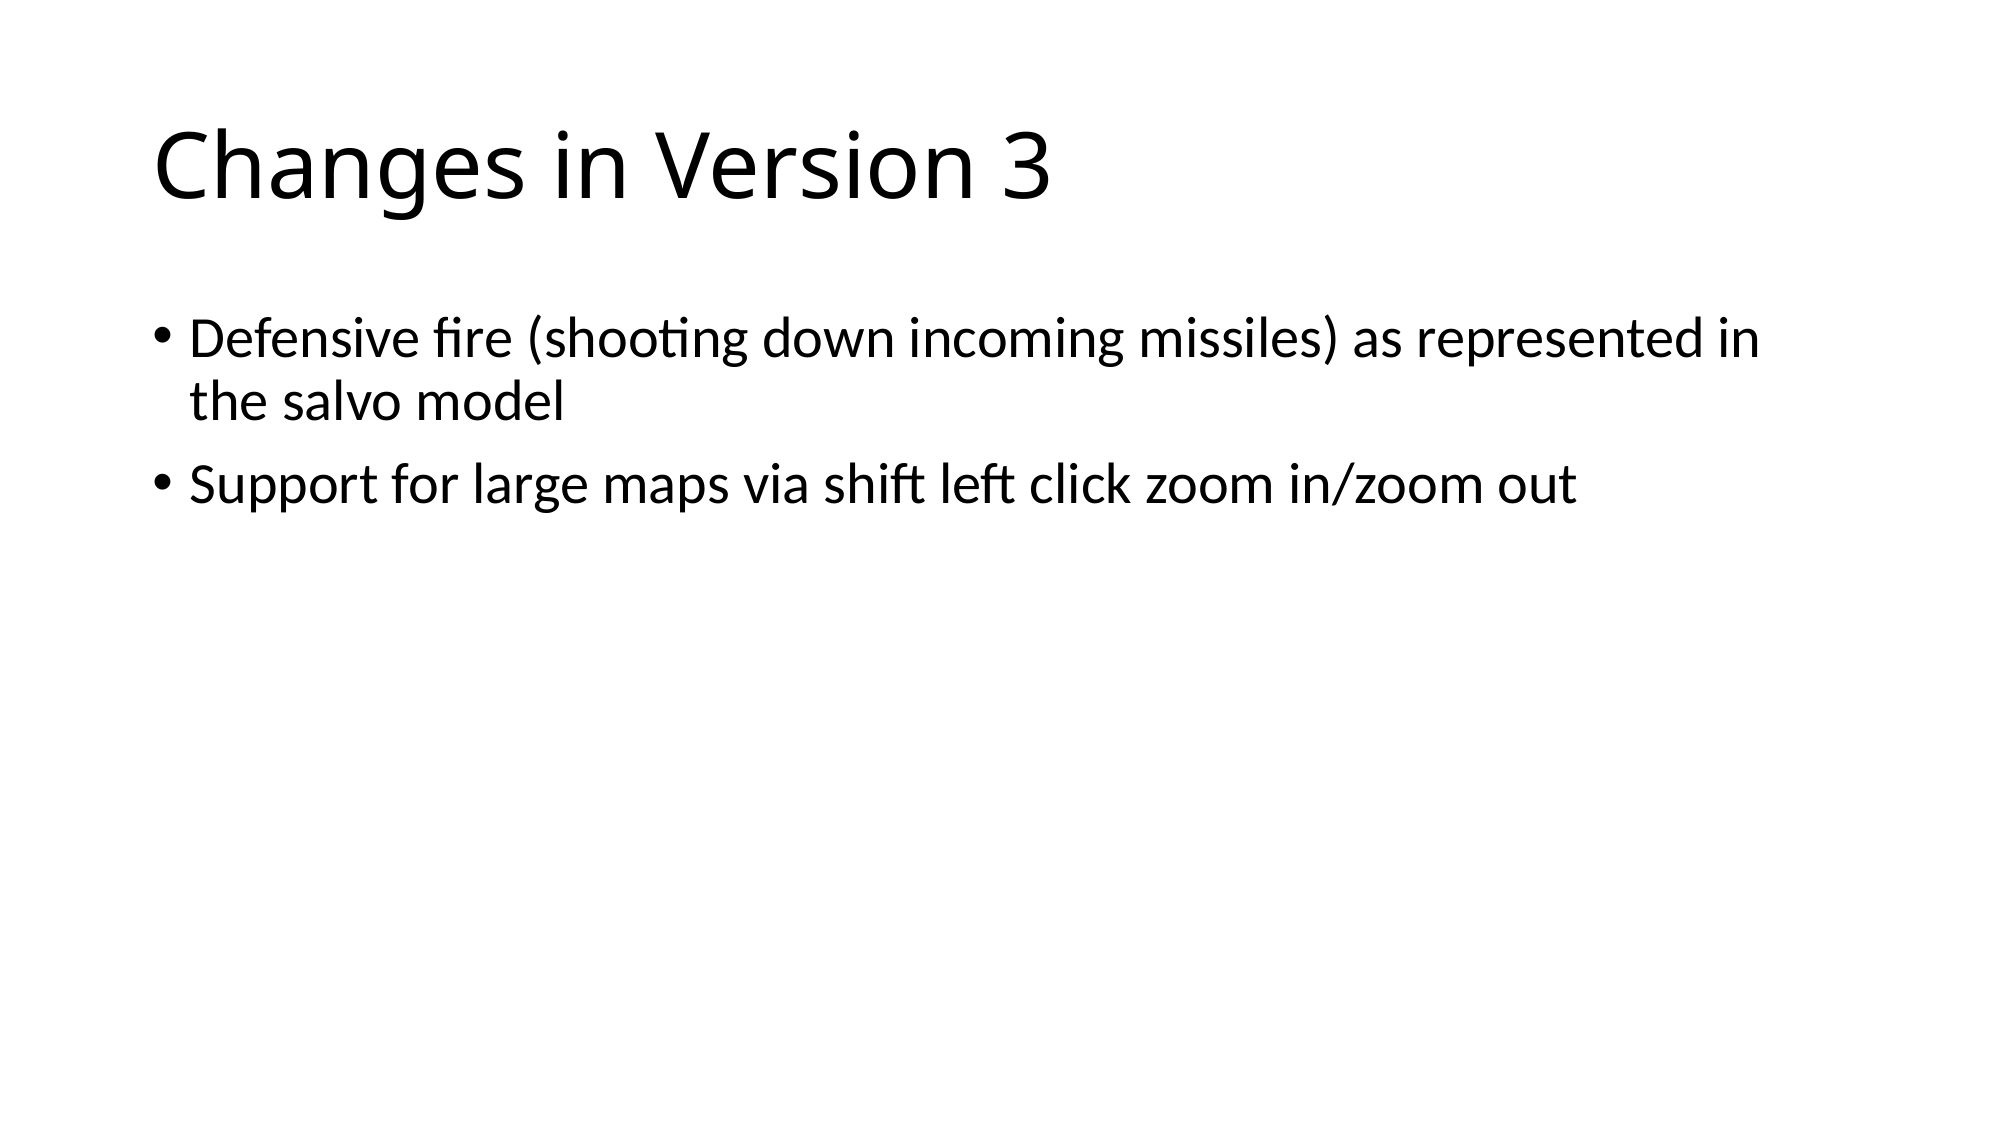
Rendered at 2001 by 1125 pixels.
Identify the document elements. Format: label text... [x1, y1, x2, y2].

list Defensive fire (shooting down incoming missiles) as represented in the salvo model Support for large maps via shift left click zoom in/zoom out [137, 299, 1863, 1014]
title Changes in Version 3 [137, 59, 1863, 278]
